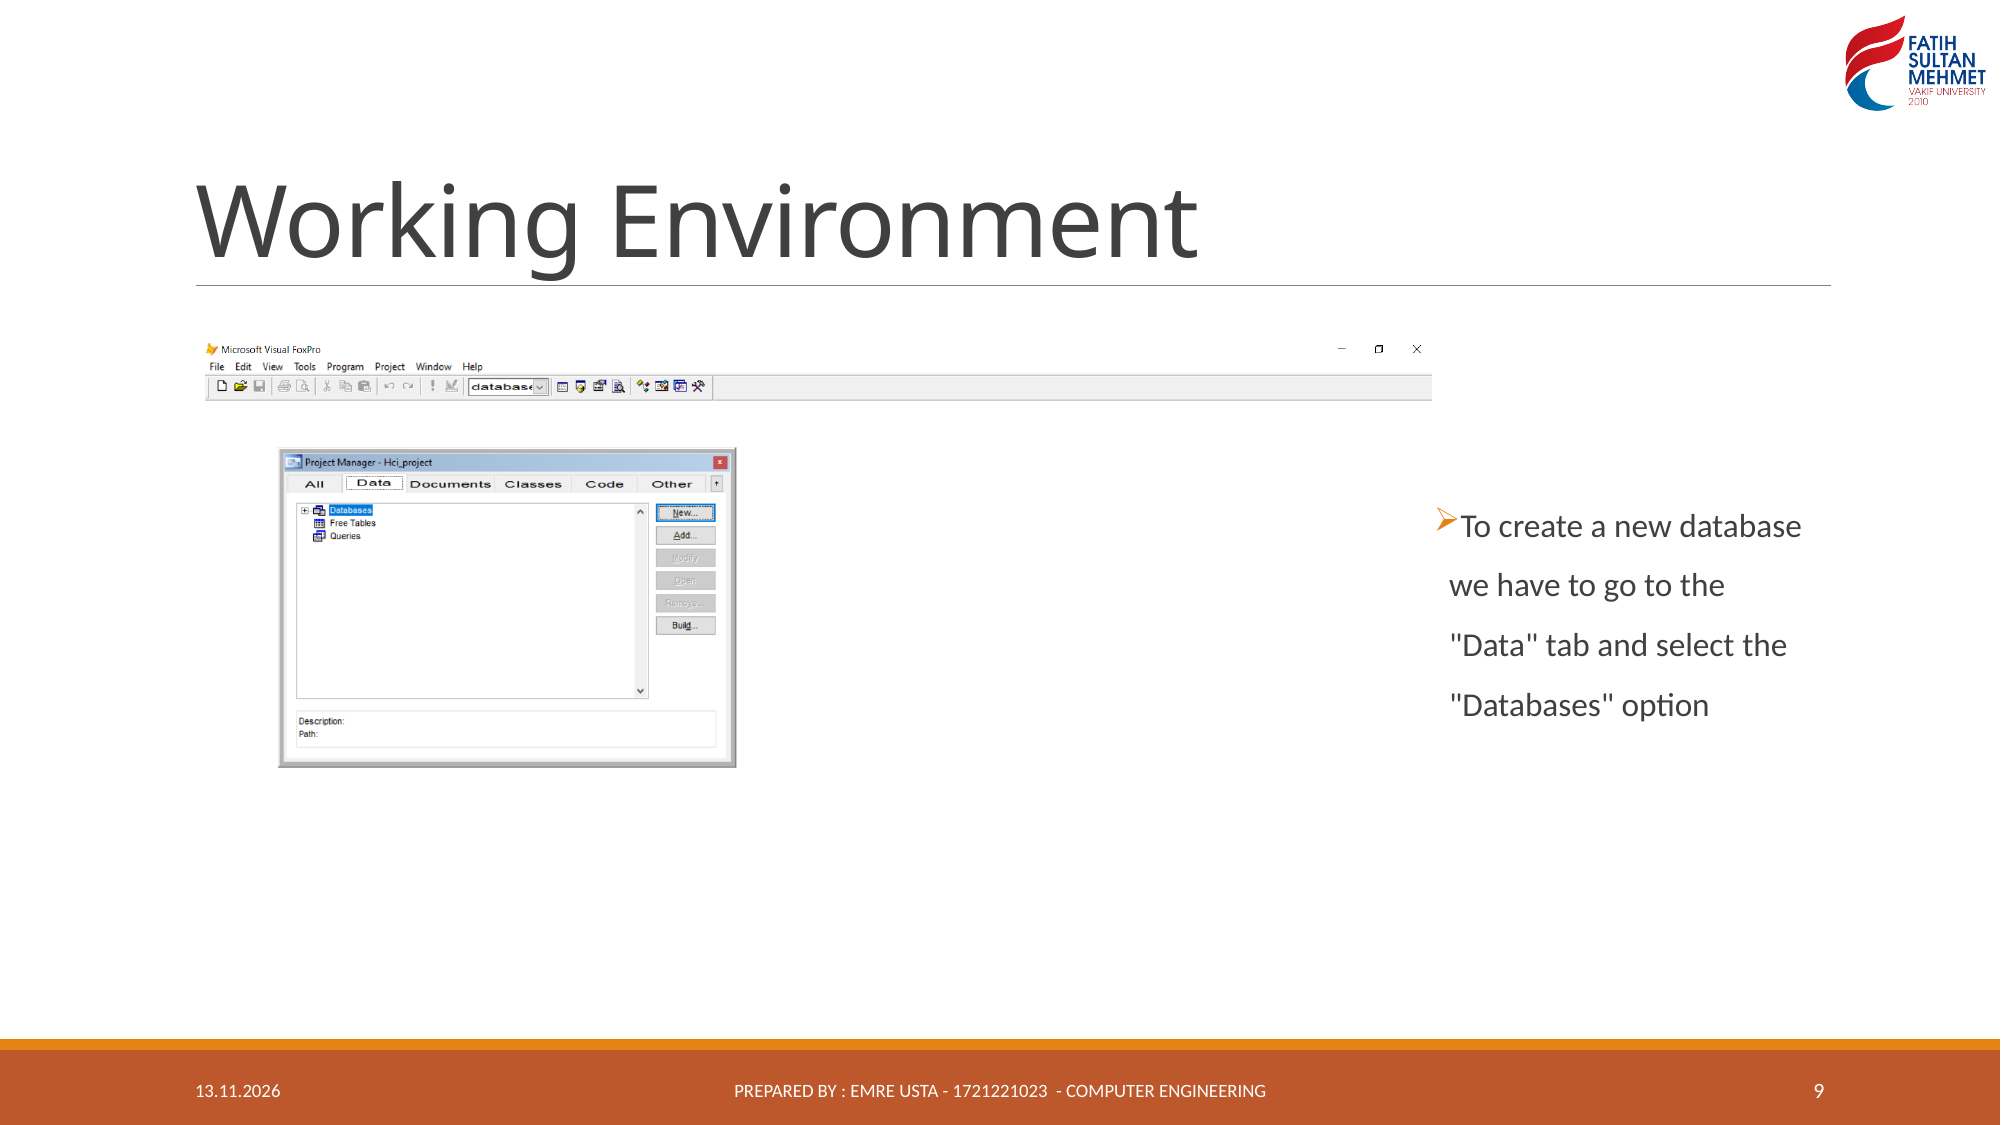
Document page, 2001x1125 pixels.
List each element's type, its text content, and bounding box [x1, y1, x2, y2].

footer Prepared by : Emre USTA - 1721221023 - Computer Engineering [604, 1059, 1396, 1120]
picture [1835, 4, 1996, 122]
title Working Environment [180, 47, 1830, 285]
slide_number 9 [1624, 1059, 1840, 1120]
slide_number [180, 1059, 586, 1120]
list To create a new database we have to go to the "Data" tab and select the "Databases" option [1442, 476, 1814, 815]
picture [204, 343, 1433, 948]
